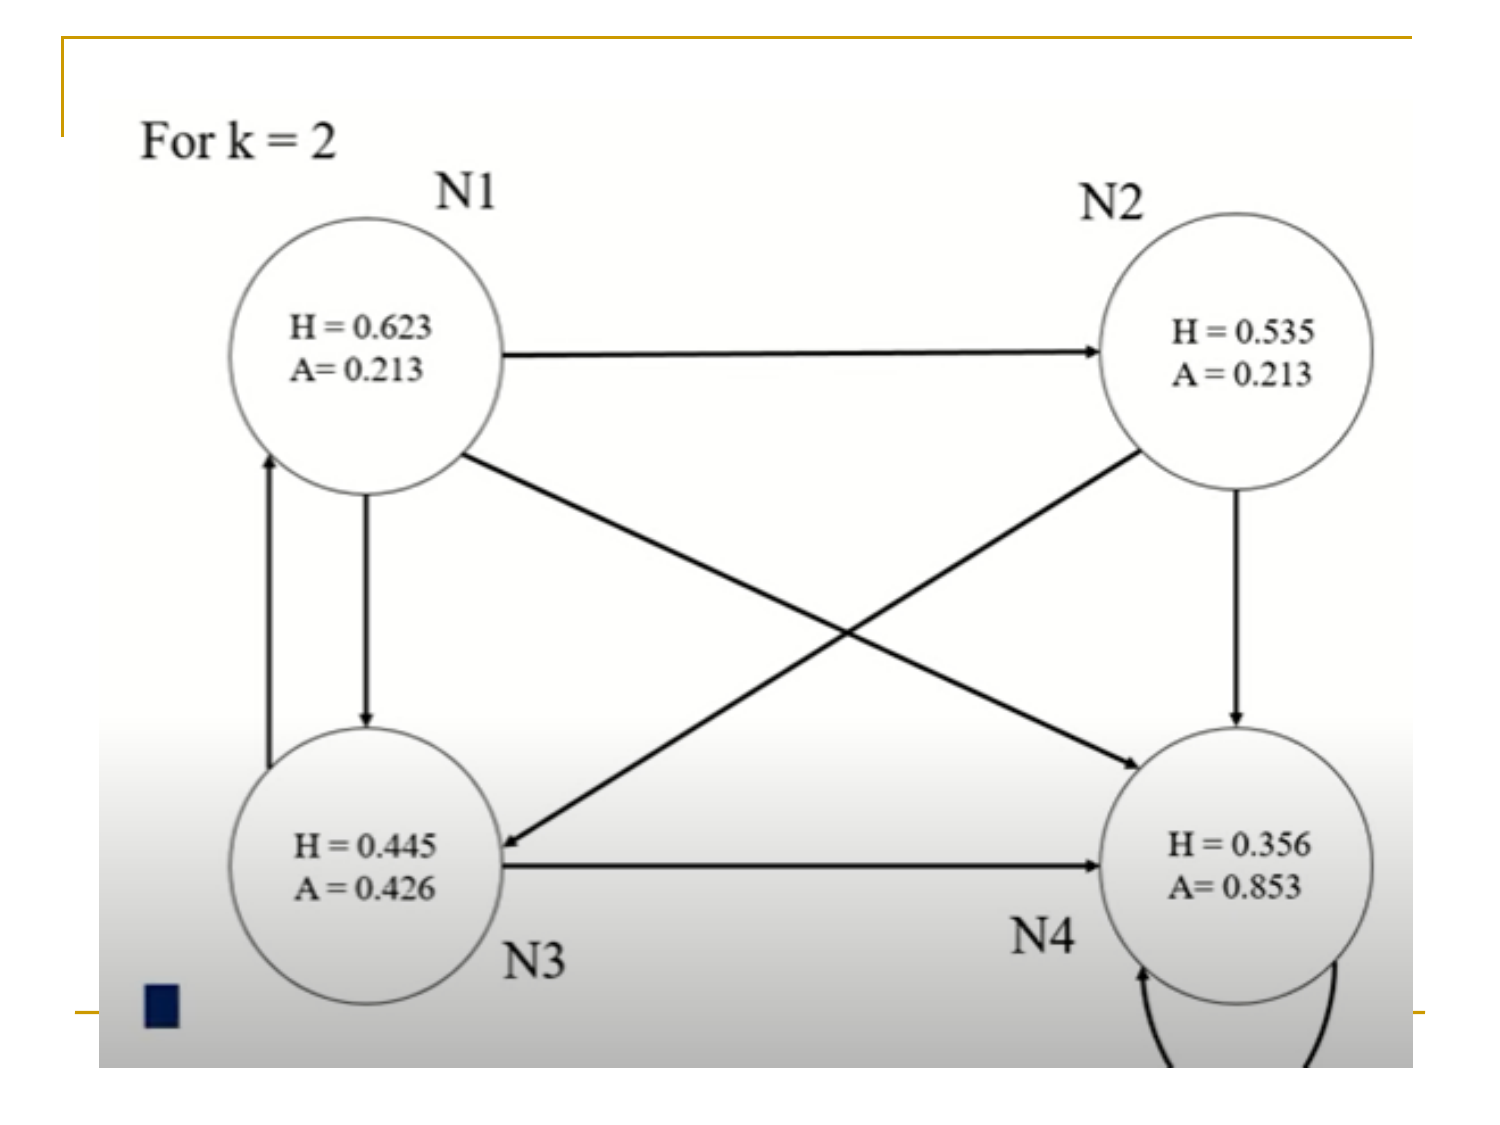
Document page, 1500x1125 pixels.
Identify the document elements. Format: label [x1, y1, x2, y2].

picture [99, 99, 1413, 1068]
